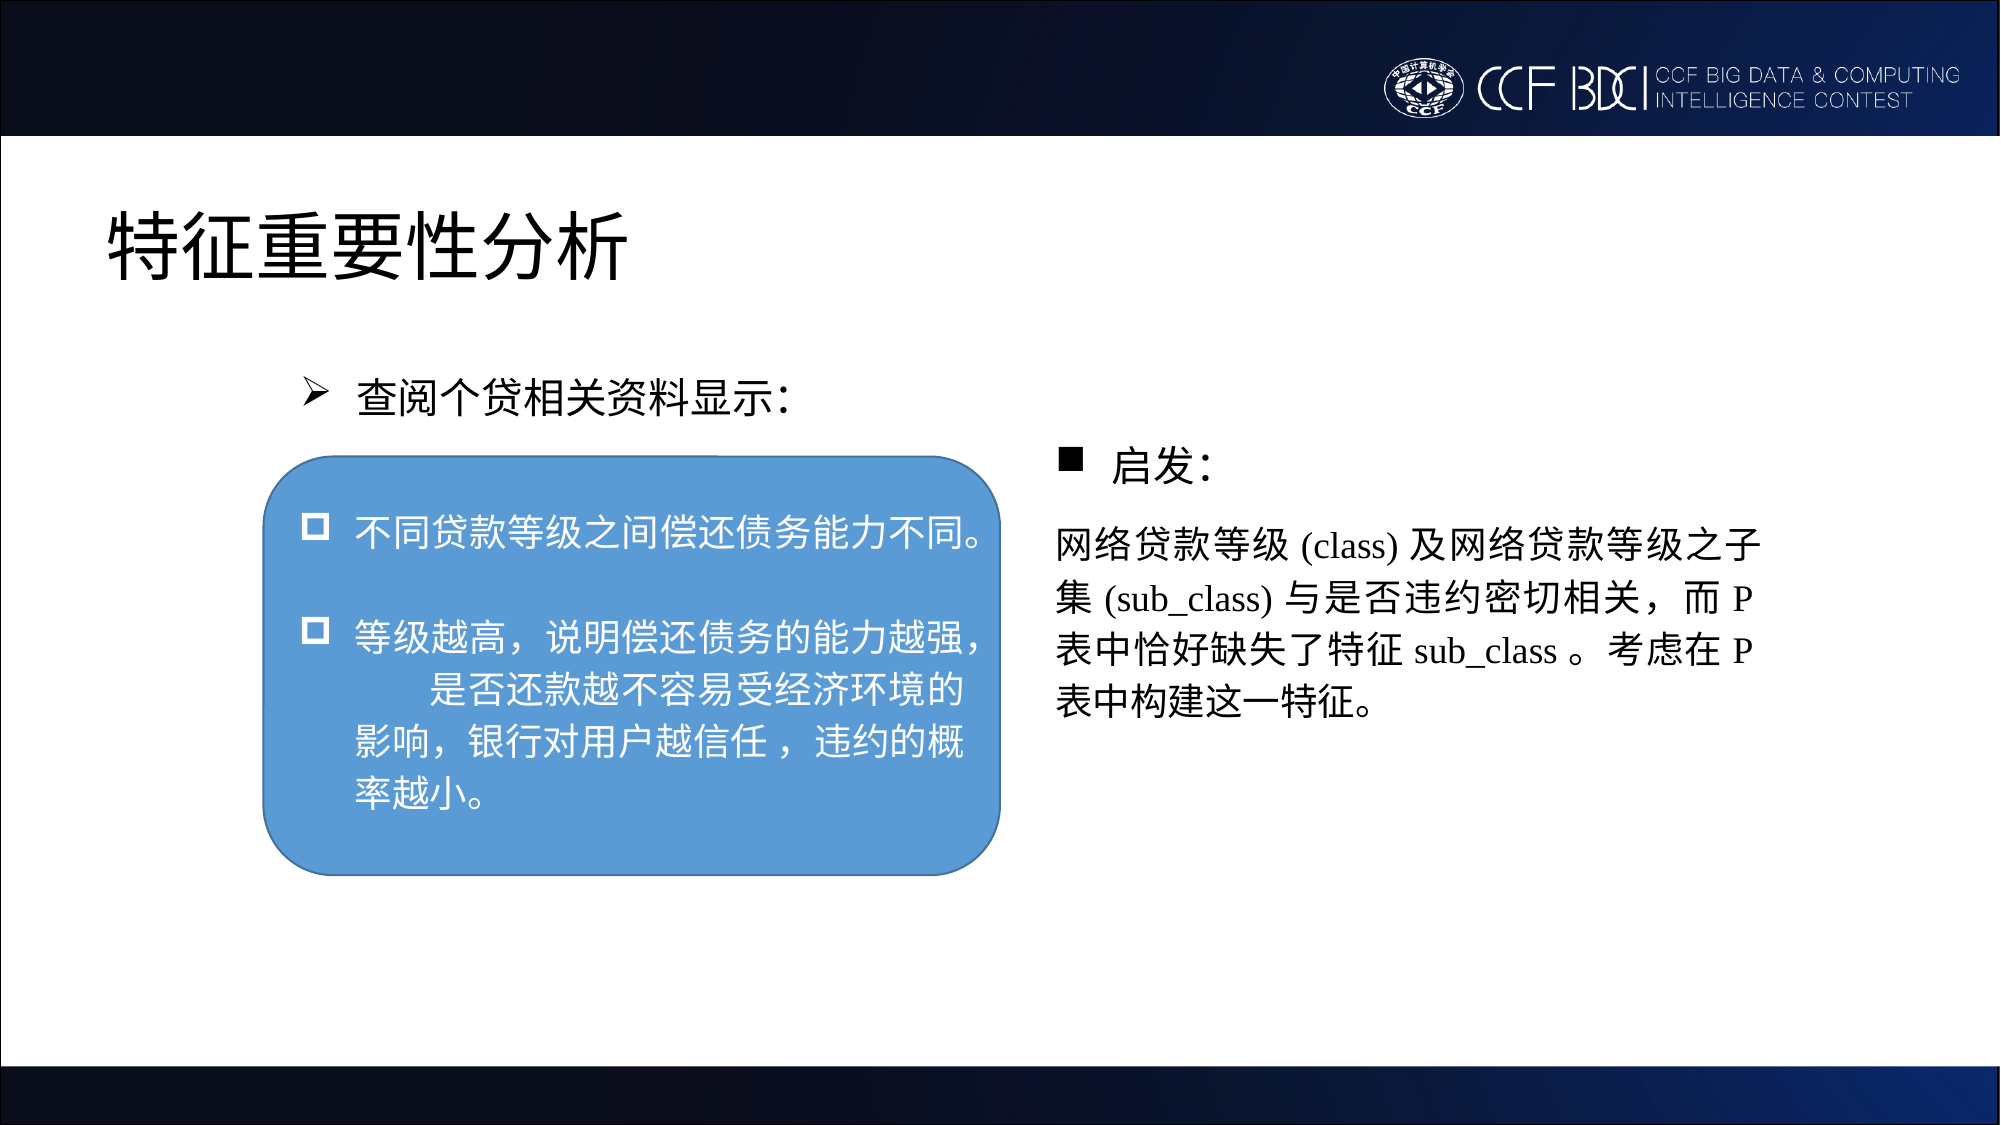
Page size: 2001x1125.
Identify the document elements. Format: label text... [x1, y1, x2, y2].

text_box 不同贷款等级之间偿还债务能力不同。 等级越高，说明偿还债务的能力越强， 是否还款越不容易受经济环境的影响，银行对用户越信任 ，违约的概率越小。 [262, 455, 1001, 877]
text_box 启发： 网络贷款等级(class)及网络贷款等级之子集(sub_class)与是否违约密切相关，而P表中恰好缺失了特征sub_class。考虑在P表中构建这一特征。 [1040, 429, 1778, 730]
picture [1, 1067, 1997, 1124]
text_box 特征重要性分析 [91, 191, 646, 297]
text_box 查阅个贷相关资料显示： [285, 364, 831, 429]
picture [1, 1, 1997, 136]
